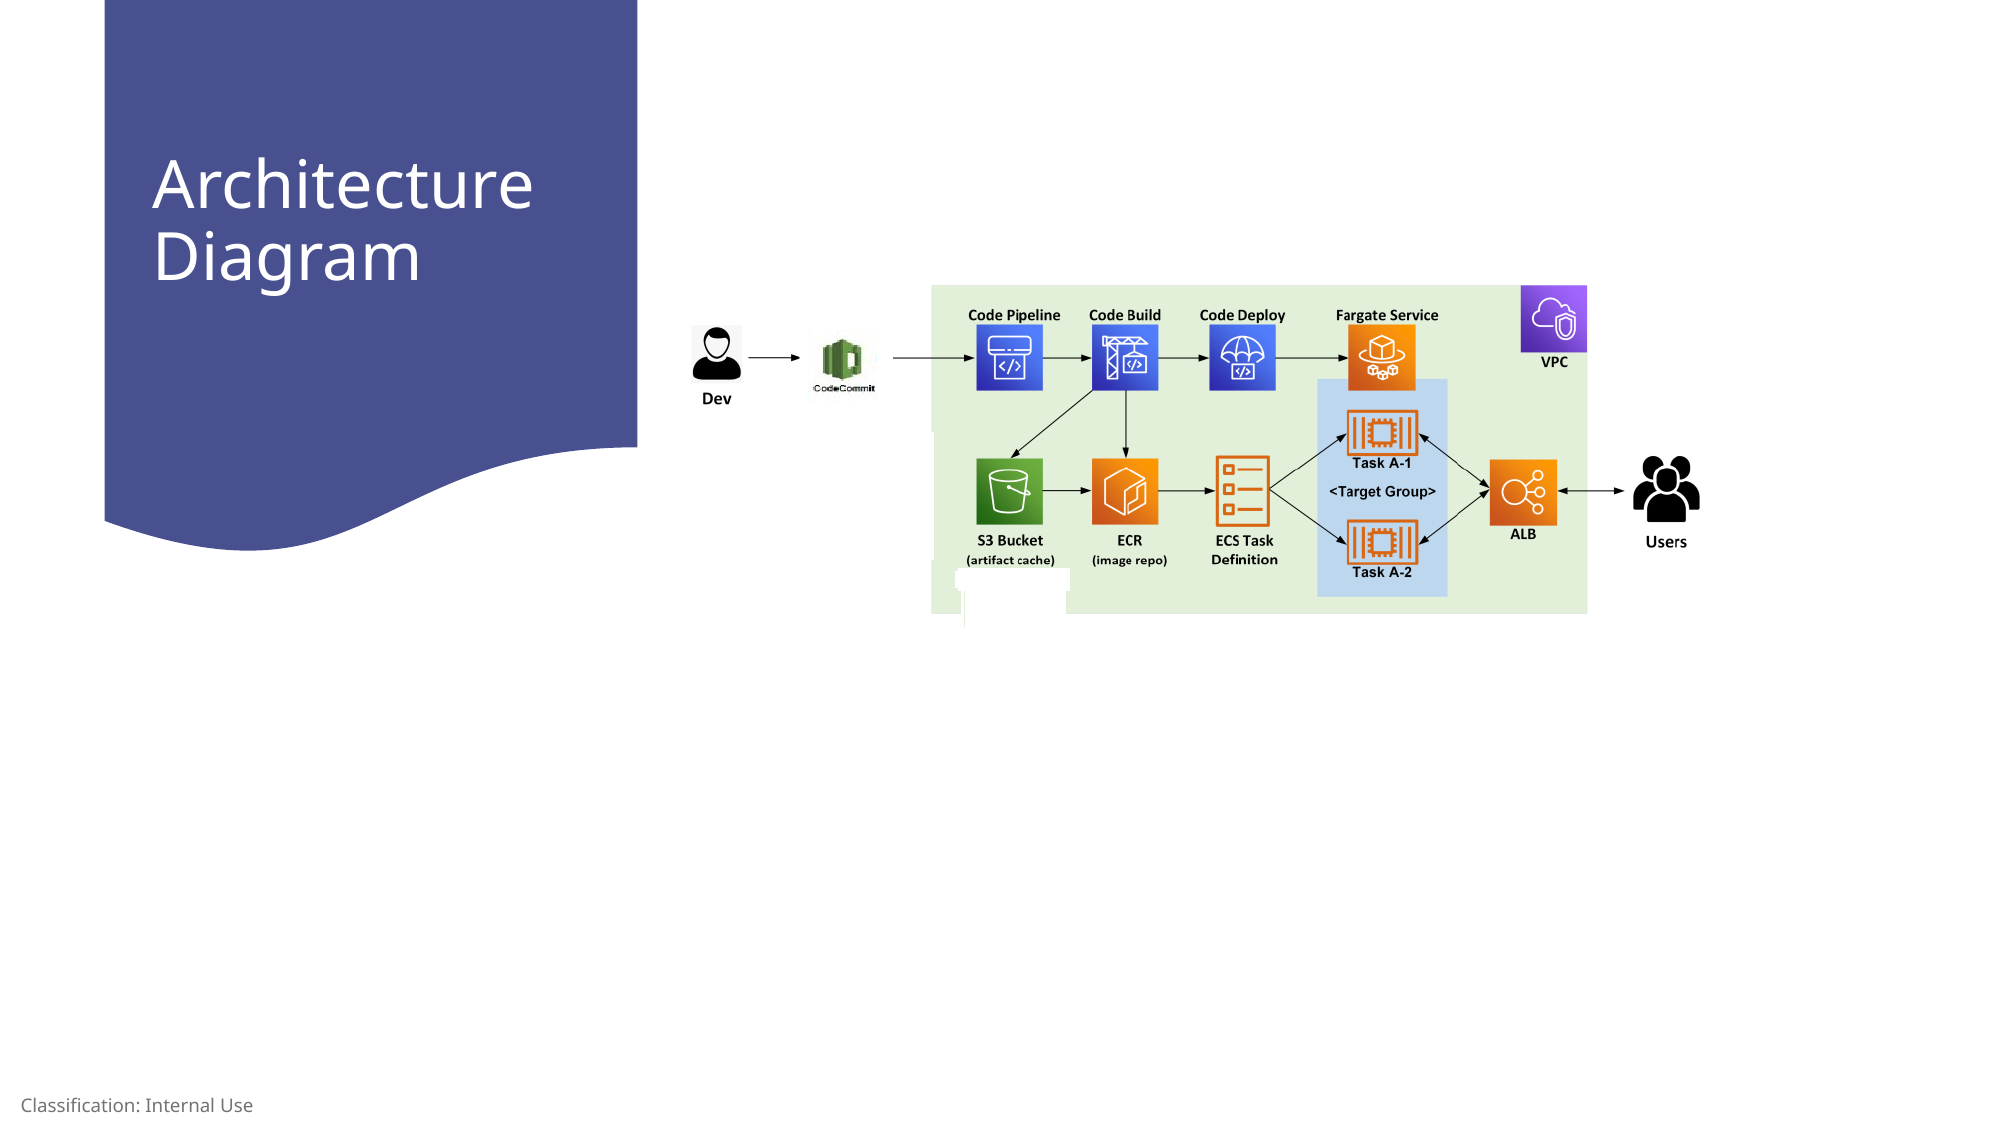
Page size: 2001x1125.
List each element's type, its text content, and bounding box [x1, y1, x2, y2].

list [690, 285, 1896, 840]
title Architecture Diagram [137, 28, 604, 417]
text_box [103, 0, 639, 552]
